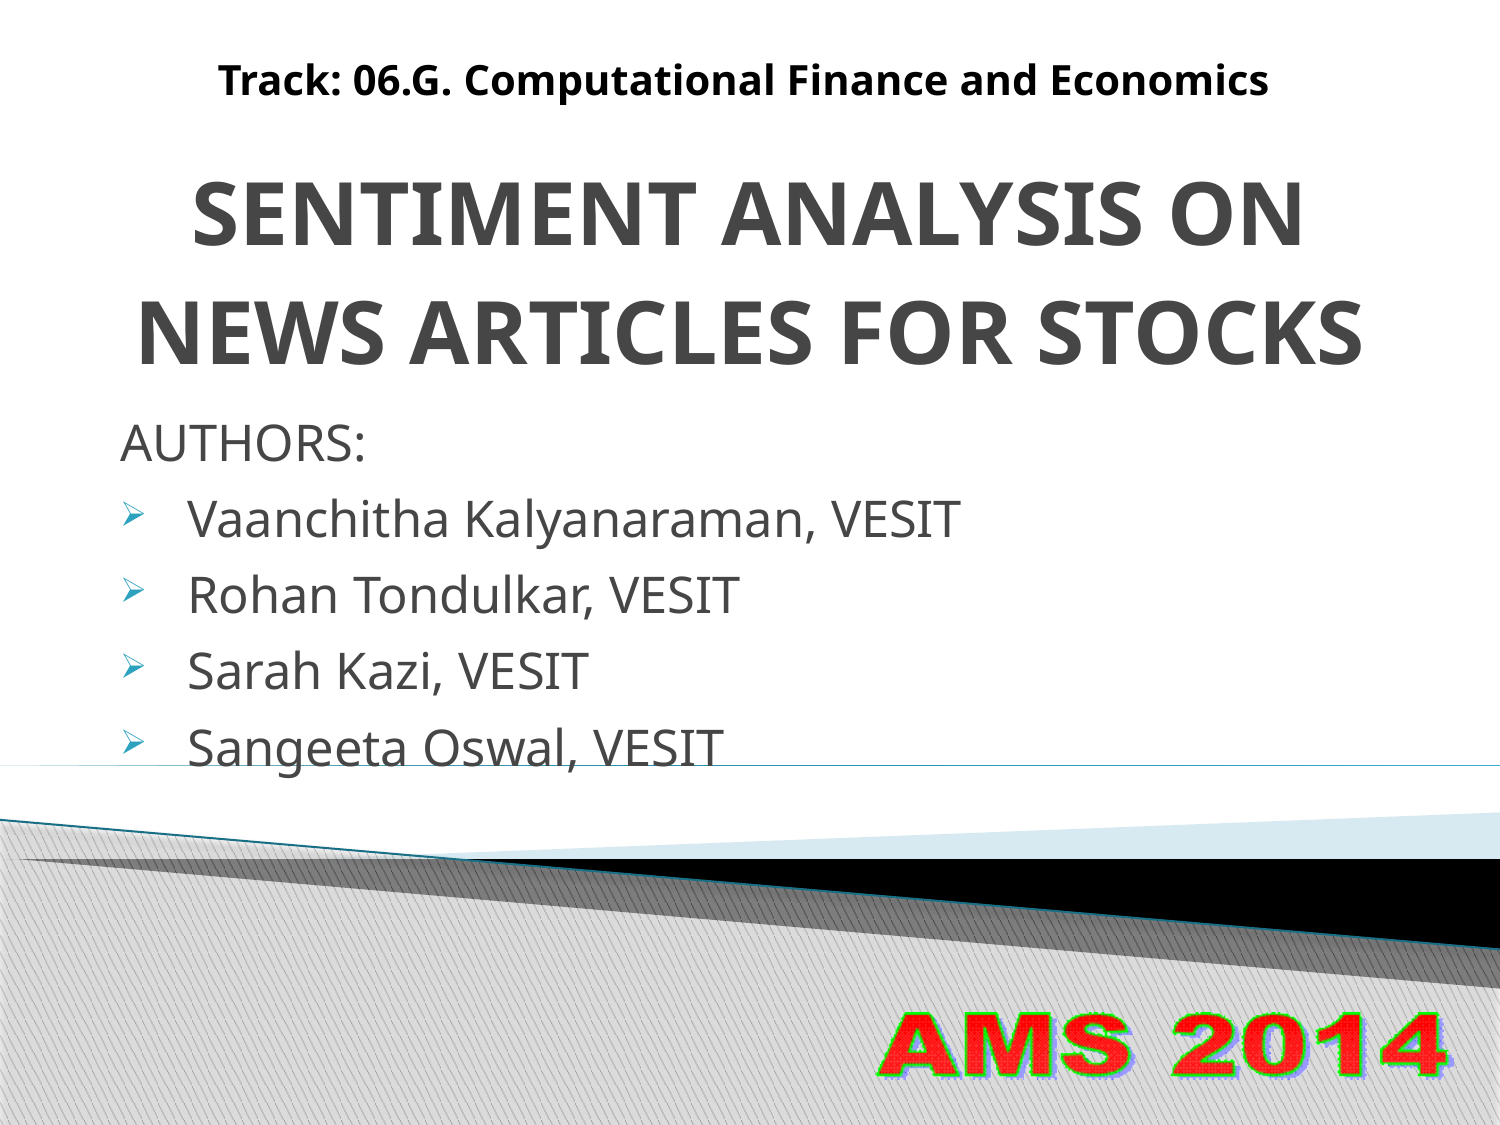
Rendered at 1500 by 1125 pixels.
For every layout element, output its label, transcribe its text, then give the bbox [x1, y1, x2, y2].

subtitle AUTHORS: Vaanchitha Kalyanaraman, VESIT Rohan Tondulkar, VESIT Sarah Kazi, VESIT Sangeeta Oswal, VESIT [112, 399, 1388, 790]
picture [874, 1012, 1454, 1080]
title SENTIMENT ANALYSIS ON NEWS ARTICLES FOR STOCKS [112, 135, 1388, 398]
text_box Track: 06.G. Computational Finance and Economics [200, 45, 1288, 111]
picture [5, 859, 1500, 989]
